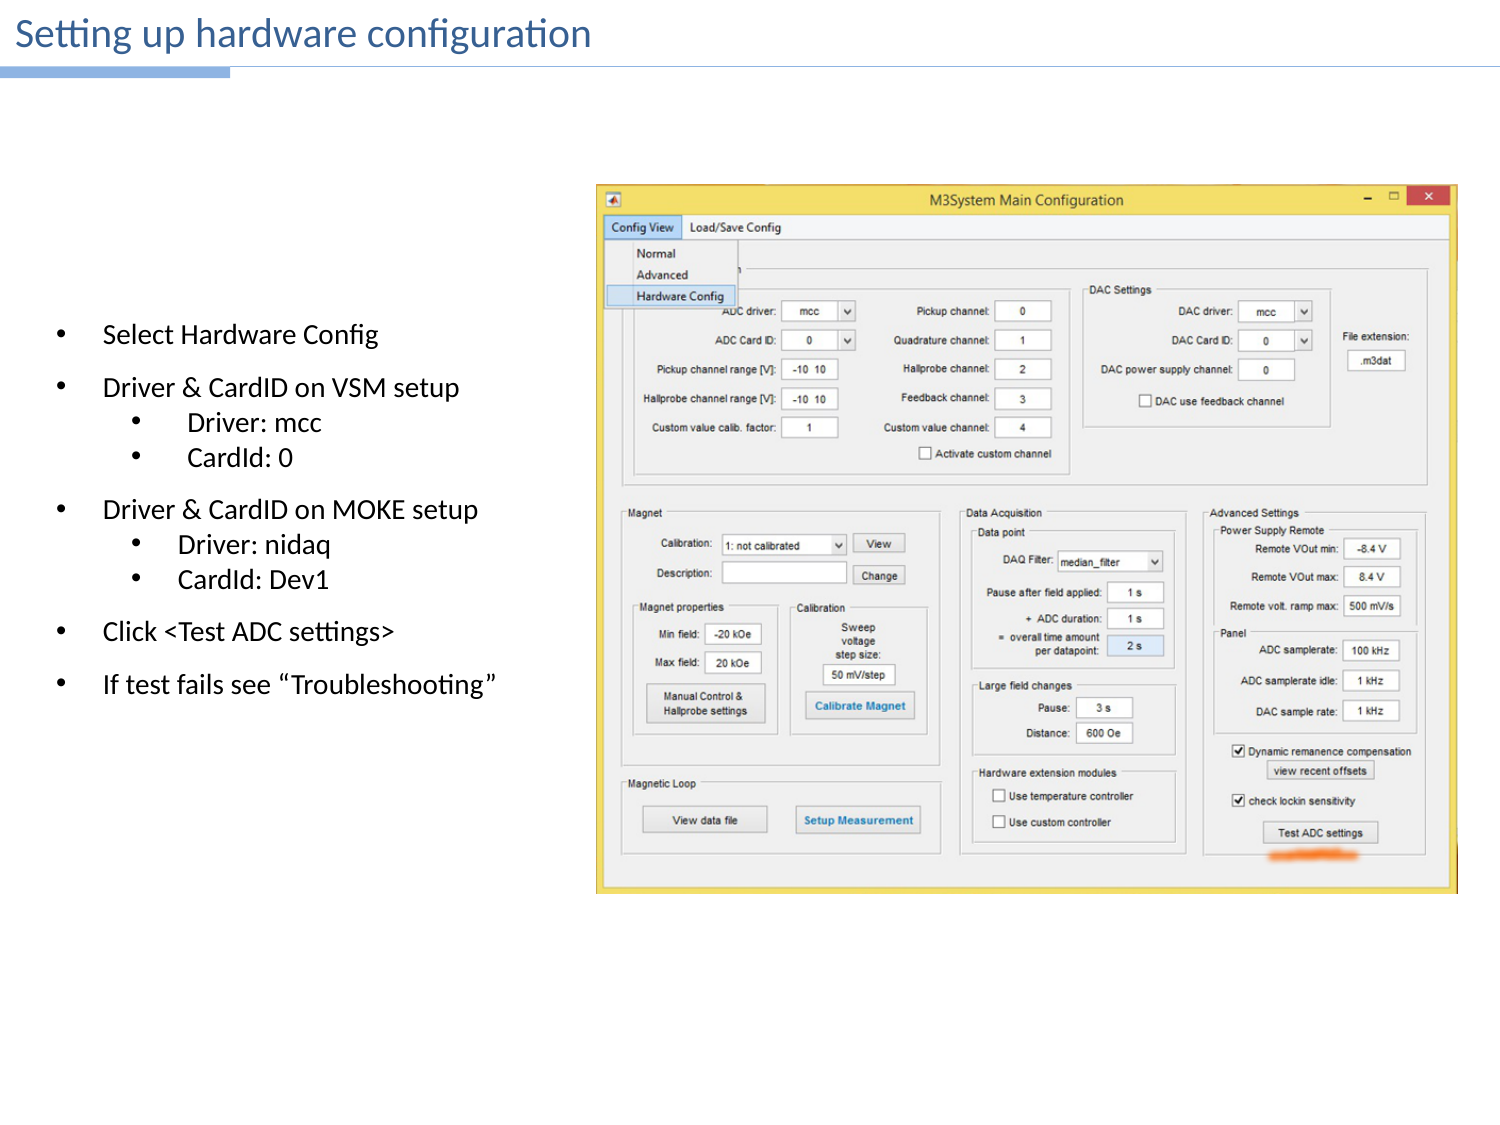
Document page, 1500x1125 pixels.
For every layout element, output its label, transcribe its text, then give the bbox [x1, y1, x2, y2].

picture [596, 184, 1458, 894]
text_box Select Hardware Config Driver & CardID on VSM setup Driver: mcc CardId: 0 Driver & CardID on MOKE setup Driver: nidaq CardId: Dev1 Click <Test ADC settings> If test fails see “Troubleshooting” [41, 290, 591, 760]
title Setting up hardware configuration [0, 0, 1344, 67]
